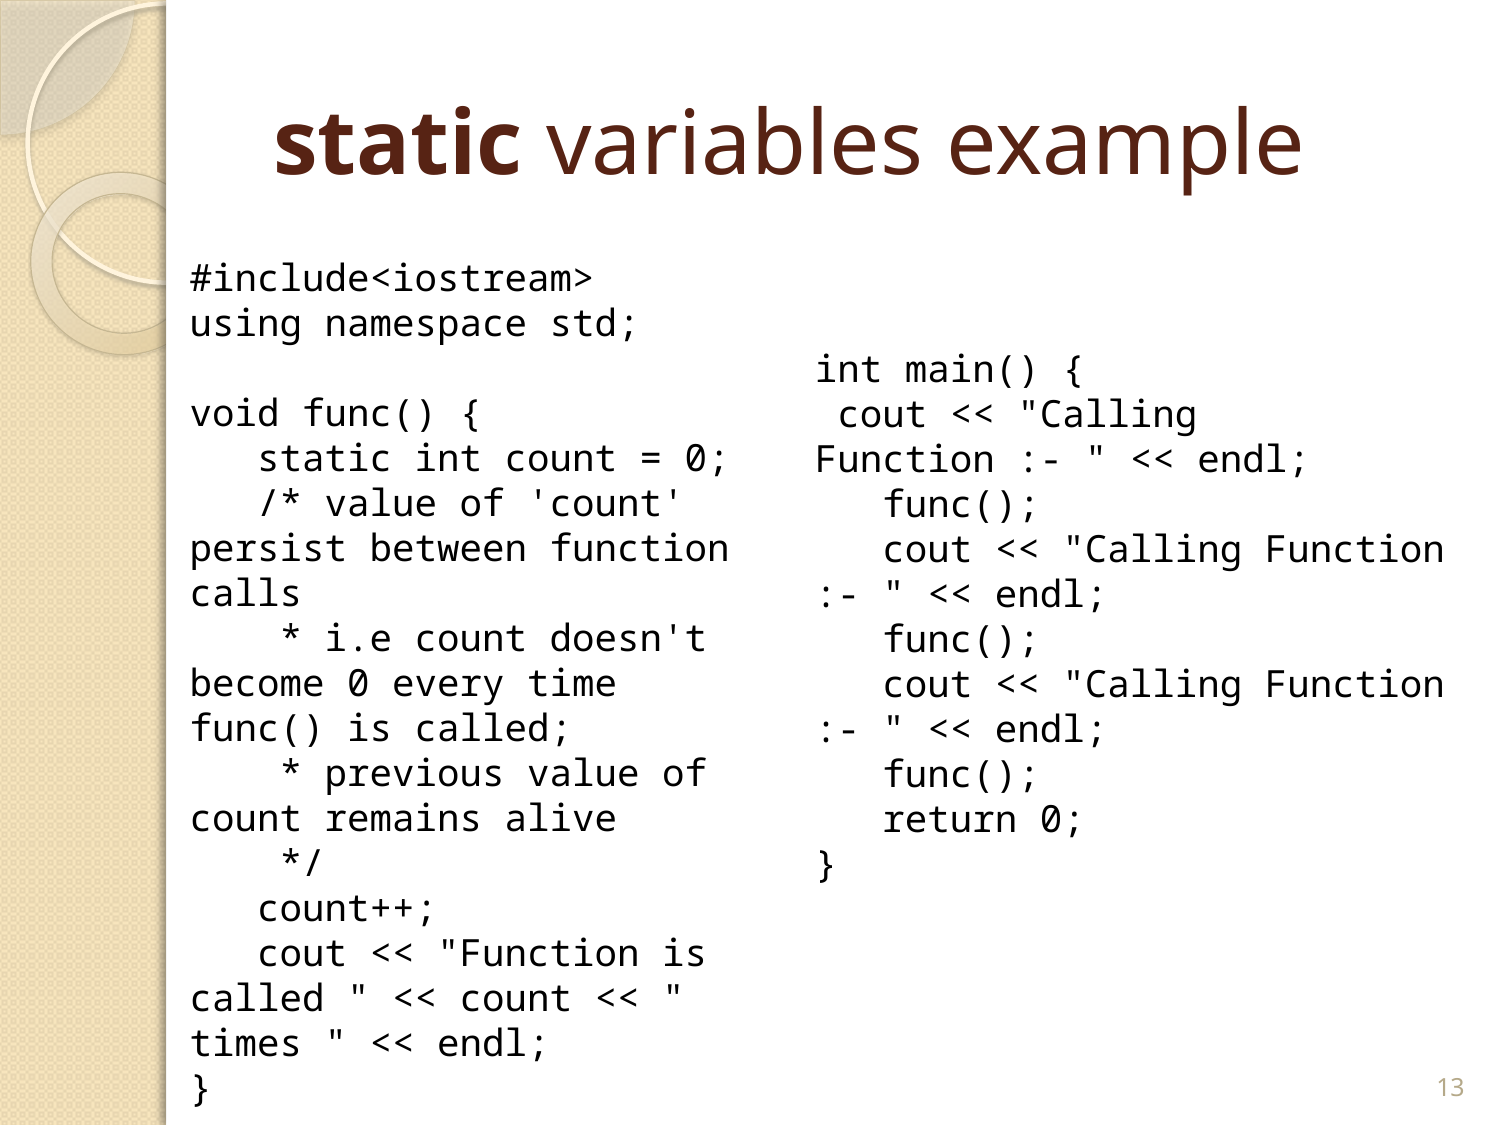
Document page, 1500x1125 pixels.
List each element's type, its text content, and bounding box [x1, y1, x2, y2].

text_box int main() { cout << "Calling Function :- " << endl; func(); cout << "Calling Function :- " << endl; func(); cout << "Calling Function :- " << endl; func(); return 0; } [799, 337, 1475, 893]
text_box #include<iostream> using namespace std; void func() { static int count = 0; /* value of 'count' persist between function calls * i.e count doesn't become 0 every time func() is called; * previous value of count remains alive */ count++; cout << "Function is called " << count << " times " << endl; } [174, 246, 763, 1117]
title static variables example [235, 45, 1466, 233]
slide_number 13 [1413, 1034, 1488, 1113]
